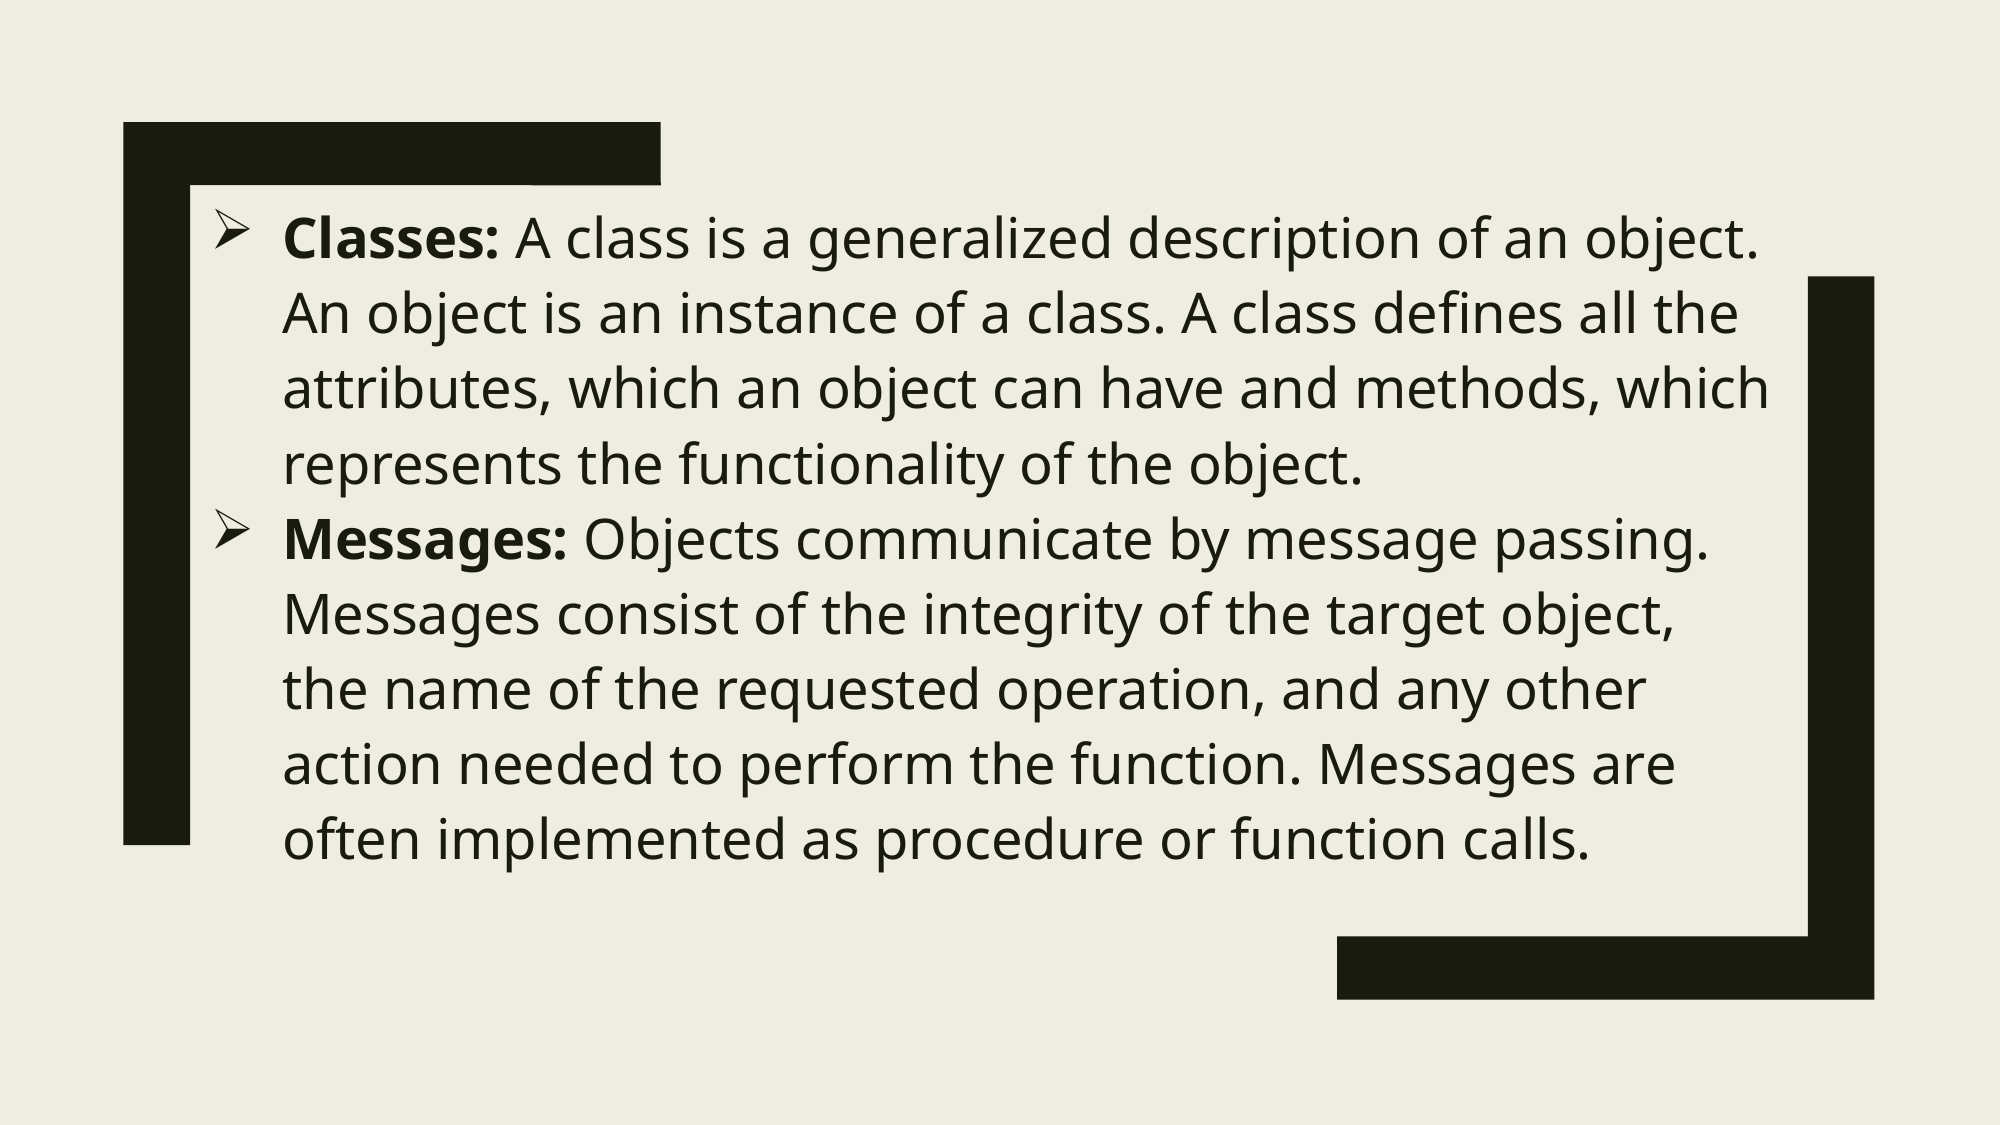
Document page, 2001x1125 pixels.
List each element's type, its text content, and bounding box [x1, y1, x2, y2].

subtitle Classes: A class is a generalized description of an object. An object is an instance of a class. A class defines all the attributes, which an object can have and methods, which represents the functionality of the object. Messages: Objects communicate by message passing. Messages consist of the integrity of the target object, the name of the requested operation, and any other action needed to perform the function. Messages are often implemented as procedure or function calls. [195, 187, 1787, 932]
